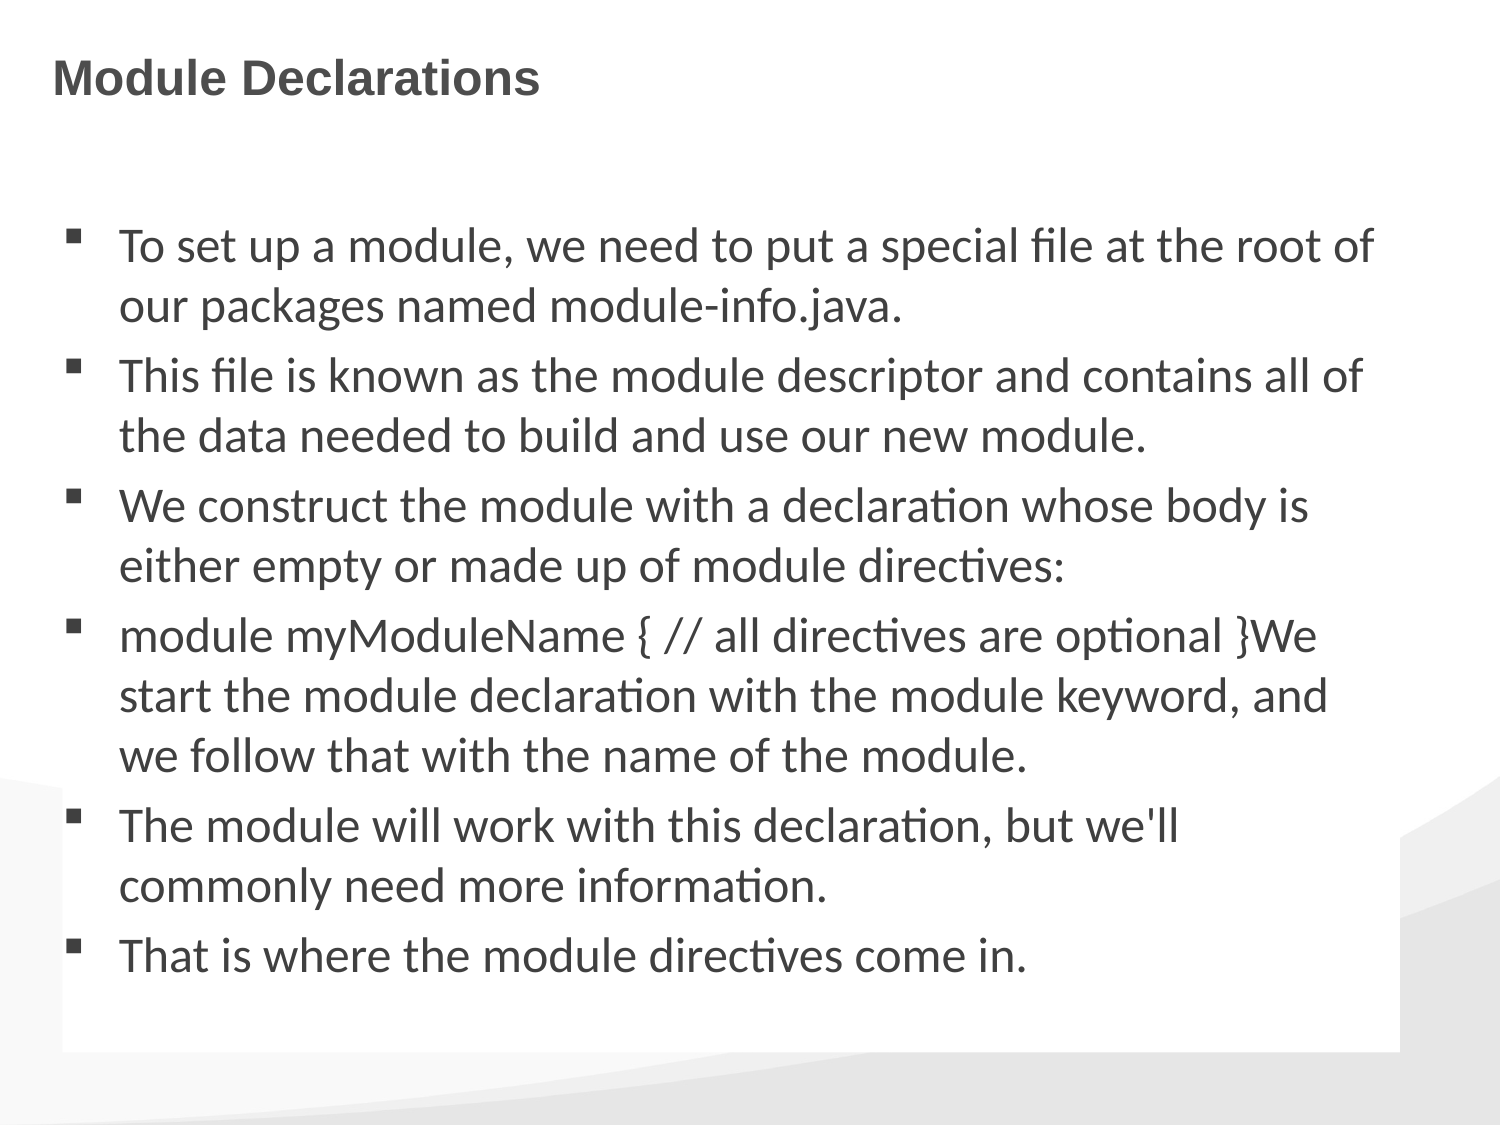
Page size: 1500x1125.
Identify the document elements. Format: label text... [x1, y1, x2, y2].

title Module Declarations [37, 24, 1125, 125]
picture [0, 0, 1500, 1125]
list To set up a module, we need to put a special file at the root of our packages named module-info.java. This file is known as the module descriptor and contains all of the data needed to build and use our new module. We construct the module with a declaration whose body is either empty or made up of module directives: module myModuleName { // all directives are optional }We start the module declaration with the module keyword, and we follow that with the name of the module. The module will work with this declaration, but we'll commonly need more information. That is where the module directives come in. [62, 212, 1400, 1053]
